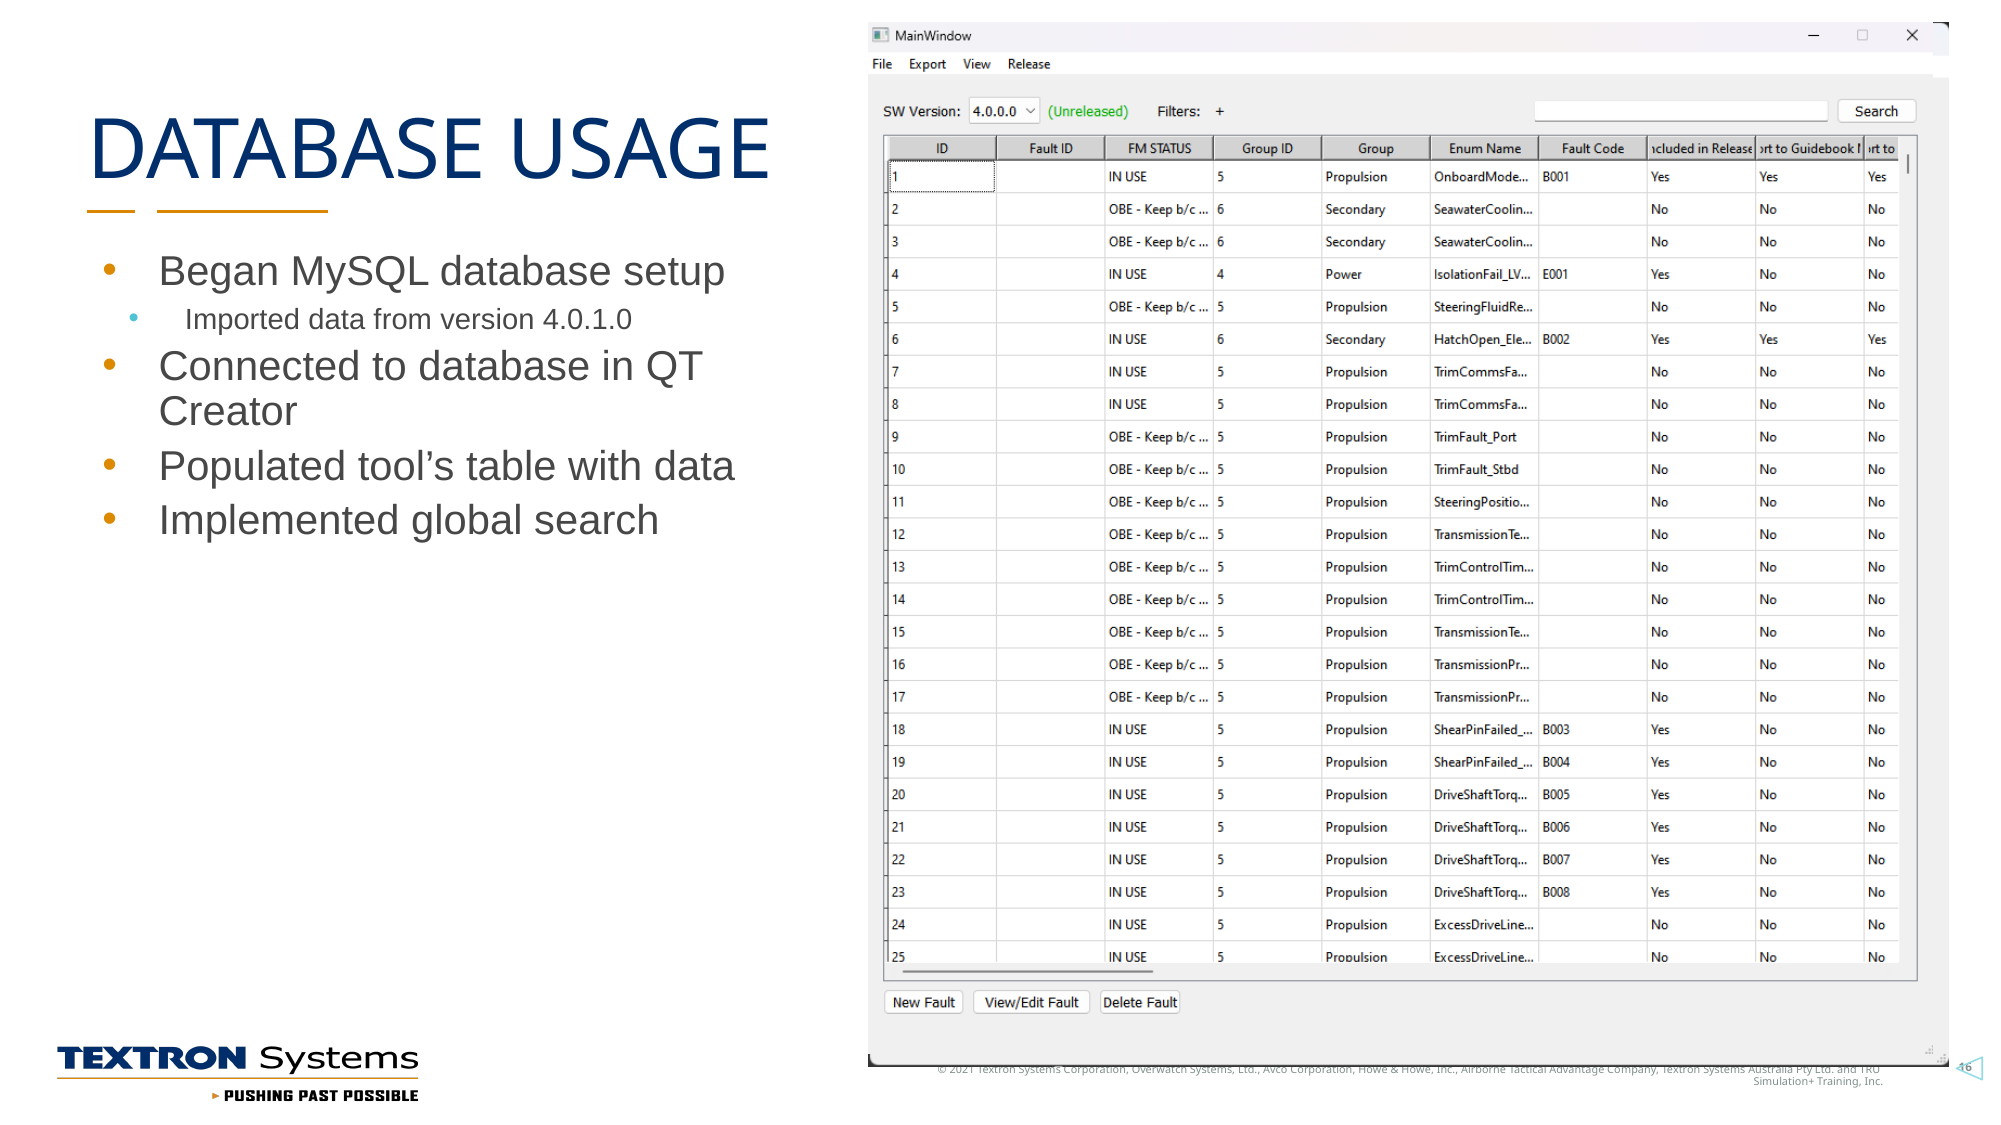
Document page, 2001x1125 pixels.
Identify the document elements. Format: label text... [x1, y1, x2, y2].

title Database usage [87, 94, 862, 196]
picture [30, 1027, 445, 1120]
picture [868, 22, 1949, 1067]
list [868, 22, 1934, 1055]
text_box Began MySQL database setup Imported data from version 4.0.1.0 Connected to database in QT Creator Populated tool’s table with data Implemented global search [87, 241, 815, 781]
